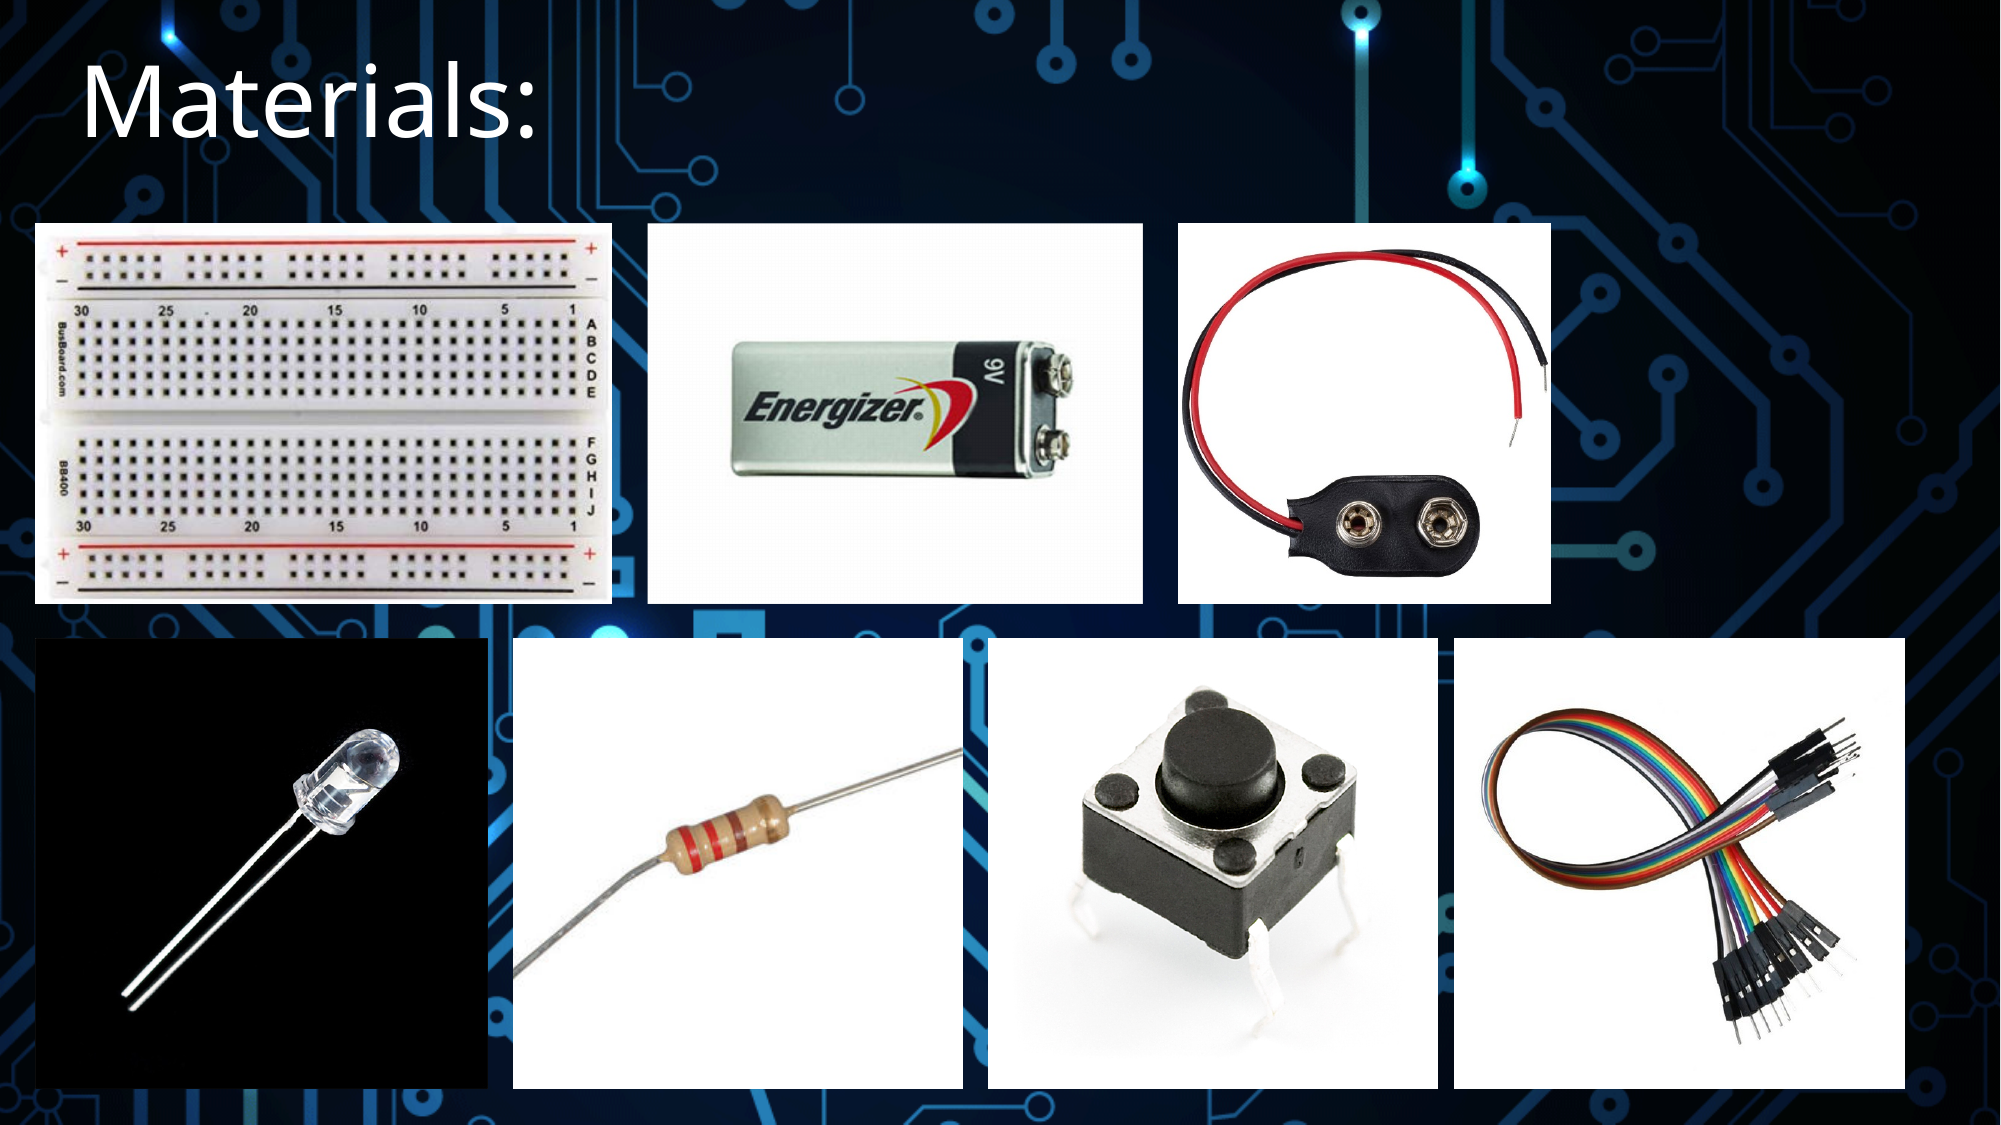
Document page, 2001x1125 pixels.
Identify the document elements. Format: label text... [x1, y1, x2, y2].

picture [0, 0, 2001, 1125]
text_box Materials: [63, 30, 615, 166]
